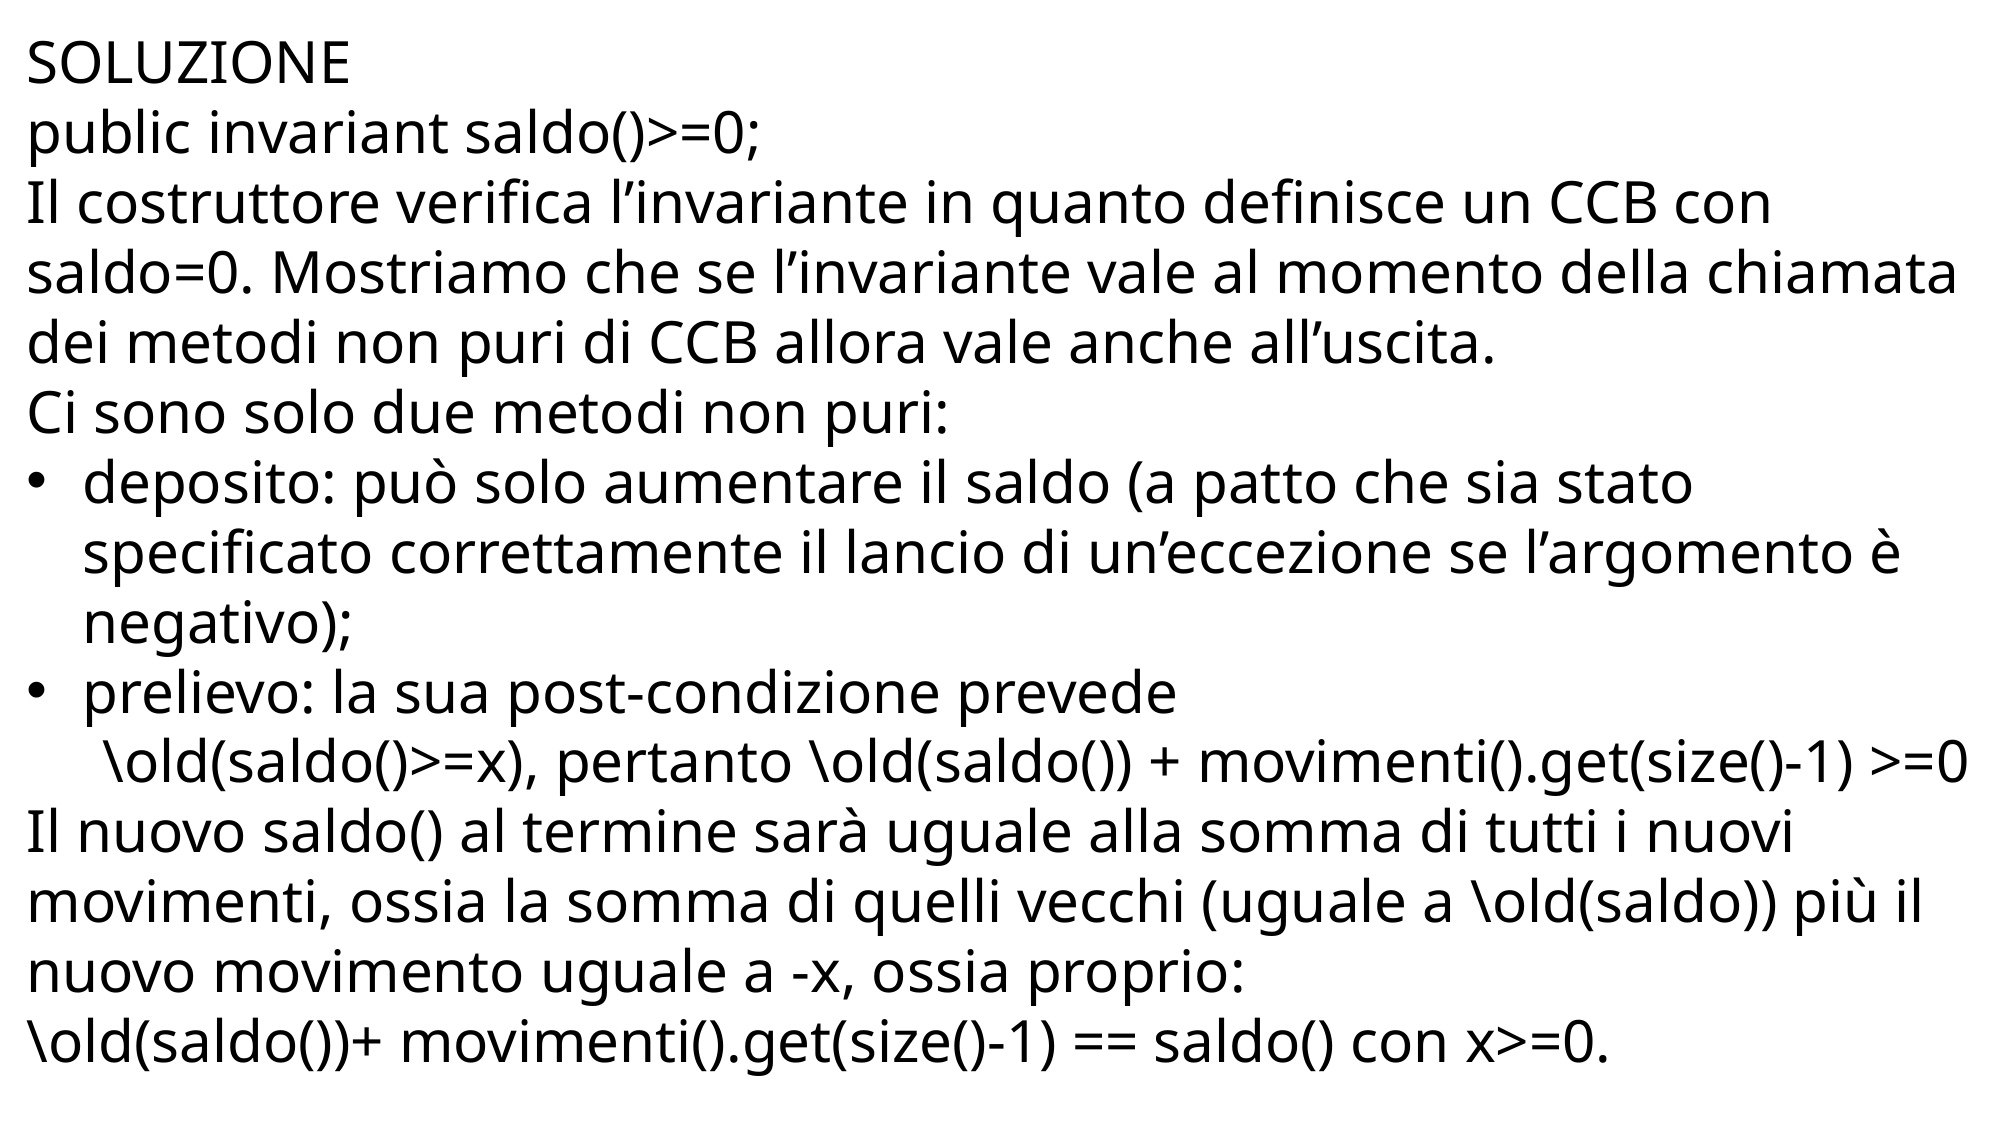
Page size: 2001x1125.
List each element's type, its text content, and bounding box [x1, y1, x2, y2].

text_box SOLUZIONE public invariant saldo()>=0; Il costruttore verifica l’invariante in quanto definisce un CCB con saldo=0. Mostriamo che se l’invariante vale al momento della chiamata dei metodi non puri di CCB allora vale anche all’uscita. Ci sono solo due metodi non puri: deposito: può solo aumentare il saldo (a patto che sia stato specificato correttamente il lancio di un’eccezione se l’argomento è negativo); prelievo: la sua post-condizione prevede \old(saldo()>=x), pertanto \old(saldo()) + movimenti().get(size()-1) >=0 Il nuovo saldo() al termine sarà uguale alla somma di tutti i nuovi movimenti, ossia la somma di quelli vecchi (uguale a \old(saldo)) più il nuovo movimento uguale a -x, ossia proprio: \old(saldo())+ movimenti().get(size()-1) == saldo() con x>=0. [11, 17, 2000, 1082]
